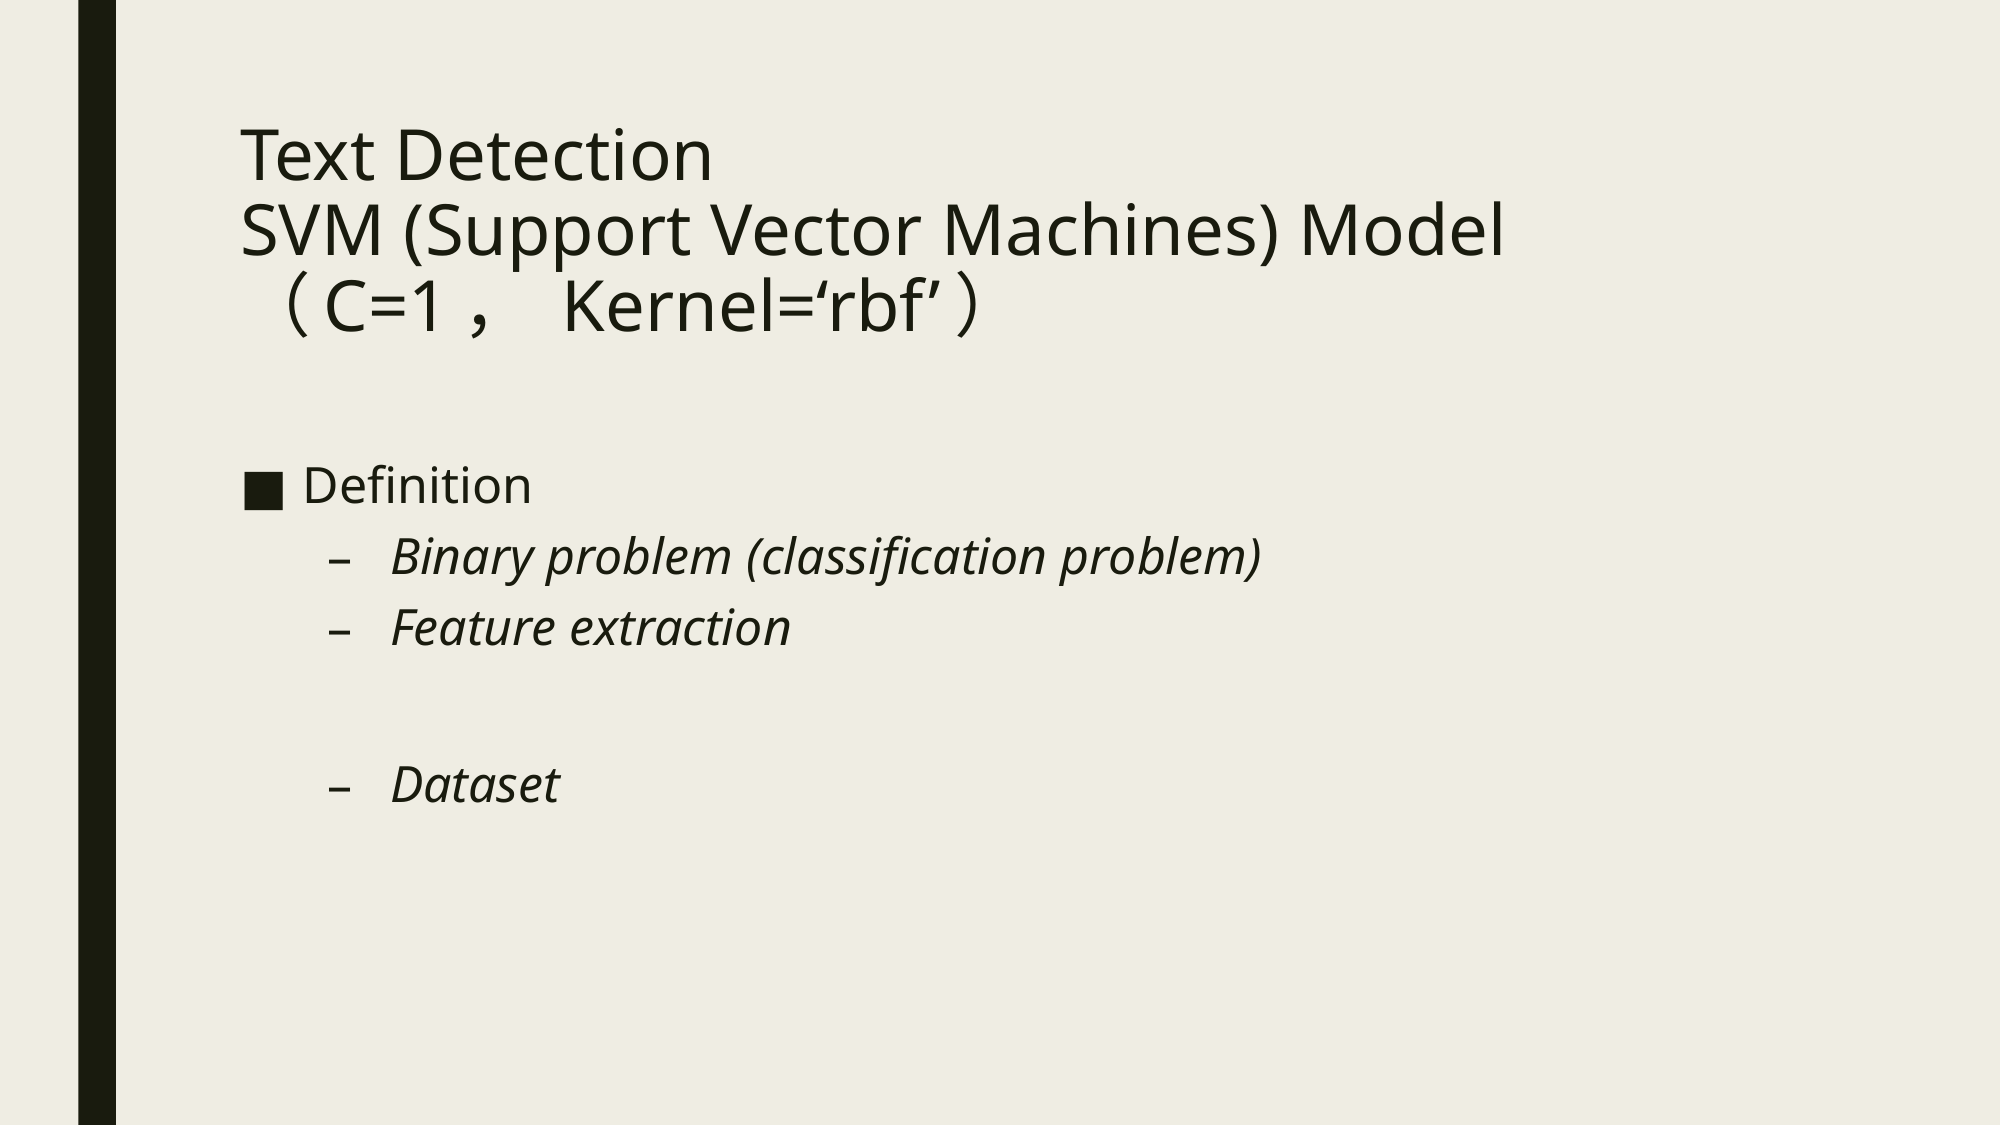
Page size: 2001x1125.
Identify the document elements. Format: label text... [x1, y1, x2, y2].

list Definition Binary problem (classification problem) Feature extraction Dataset [225, 450, 1800, 1039]
title Text Detection SVM (Support Vector Machines) Model （C=1， Kernel=‘rbf’） [225, 112, 1800, 357]
